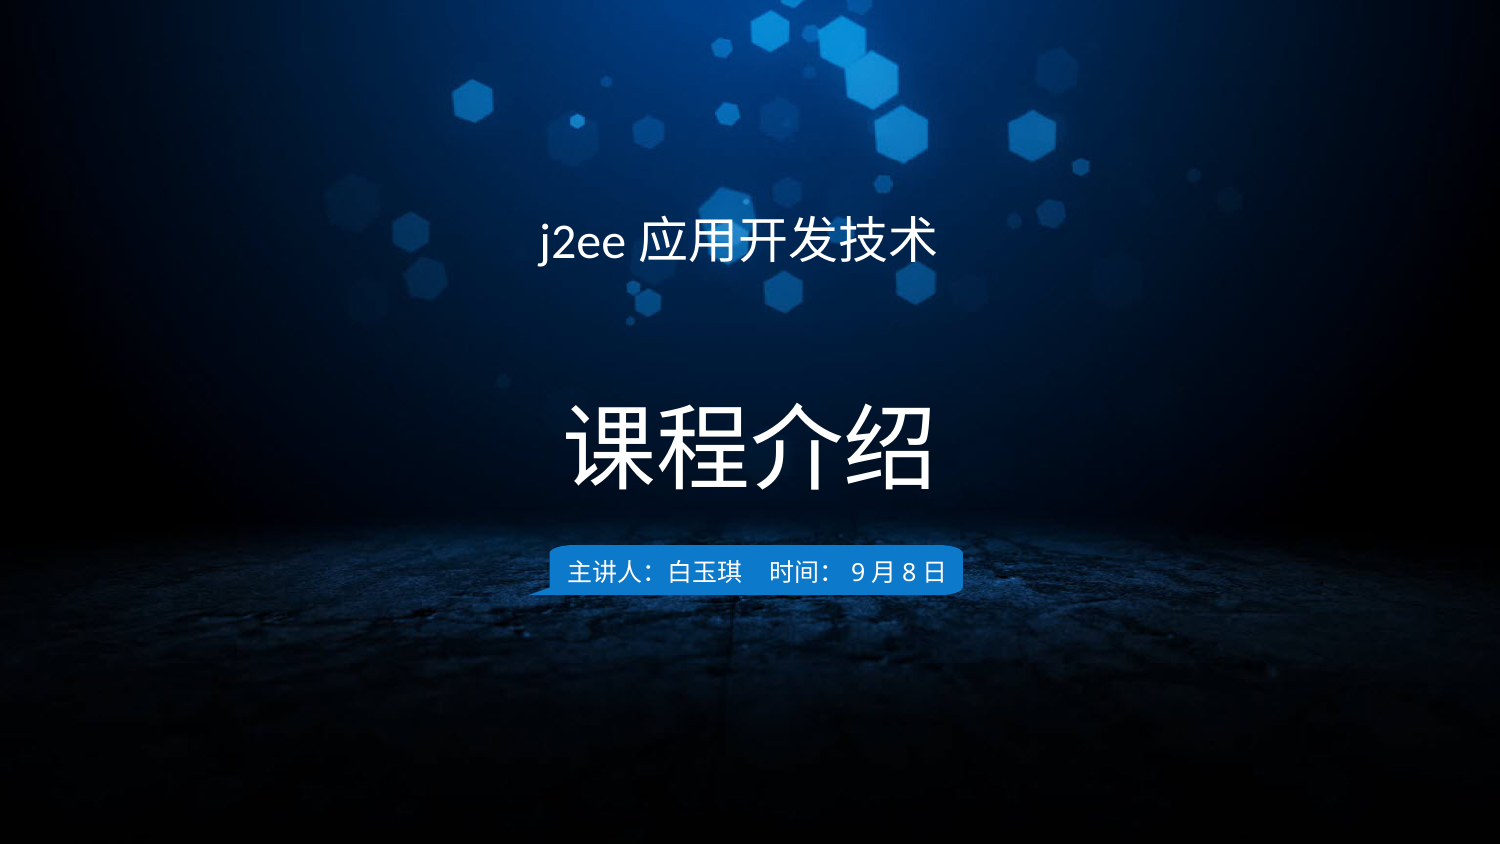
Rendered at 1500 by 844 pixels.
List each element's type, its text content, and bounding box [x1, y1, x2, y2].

text_box 课程介绍 [547, 595, 953, 622]
text_box [552, 544, 960, 548]
text_box j2ee应用开发技术 [524, 201, 954, 336]
picture [0, 0, 1500, 844]
text_box 课程介绍 [547, 381, 953, 548]
text_box 主讲人：白玉琪 时间：9月8日 [533, 548, 982, 594]
text_box [528, 592, 956, 597]
